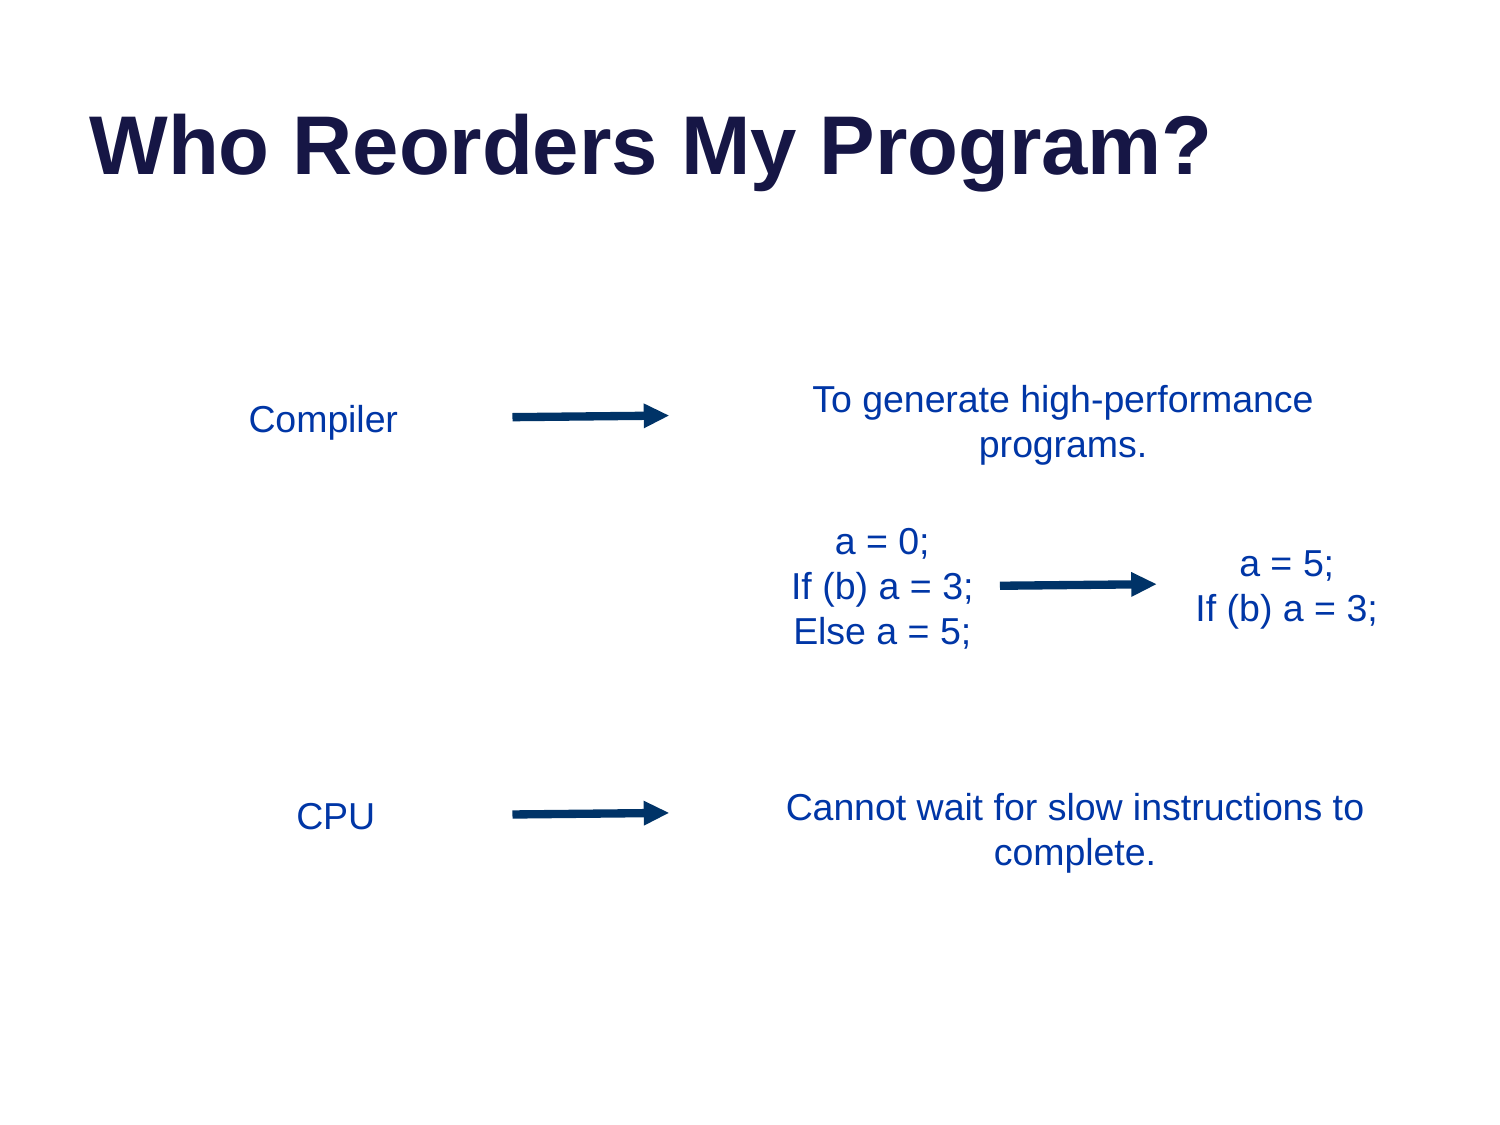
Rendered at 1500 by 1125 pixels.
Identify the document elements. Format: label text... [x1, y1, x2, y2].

text_box To generate high-performance programs. [713, 367, 1413, 472]
text_box Compiler [199, 387, 447, 448]
text_box CPU [212, 784, 460, 845]
text_box Cannot wait for slow instructions to complete. [725, 775, 1425, 881]
text_box a = 5; If (b) a = 3; [1137, 531, 1437, 637]
text_box a = 0; If (b) a = 3; Else a = 5; [720, 509, 1045, 659]
title Who Reorders My Program? [75, 0, 1425, 200]
